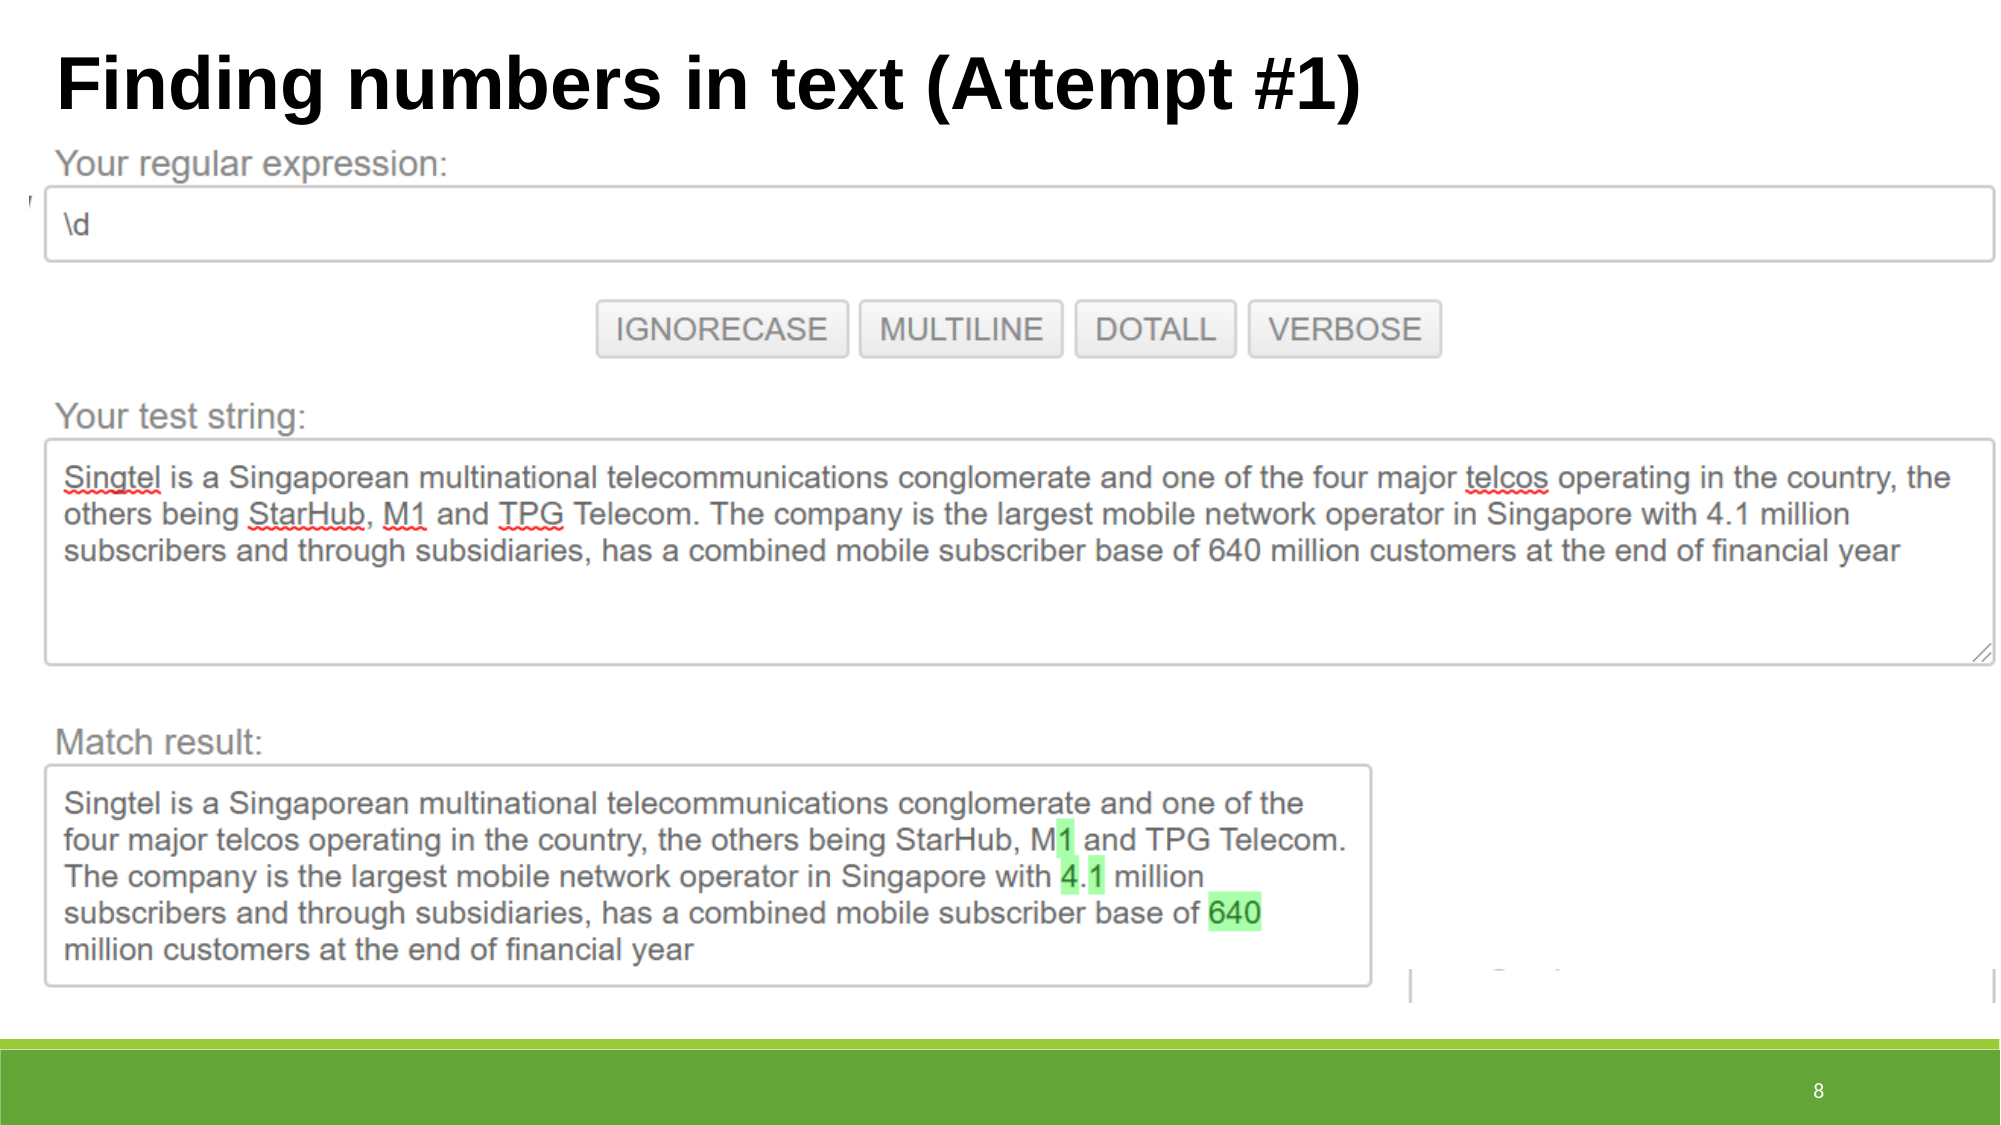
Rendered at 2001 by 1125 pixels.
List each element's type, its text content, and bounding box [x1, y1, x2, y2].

picture [28, 132, 2000, 1003]
slide_number 8 [1624, 1059, 1840, 1120]
text_box Finding numbers in text (Attempt #1) [41, 26, 1940, 128]
